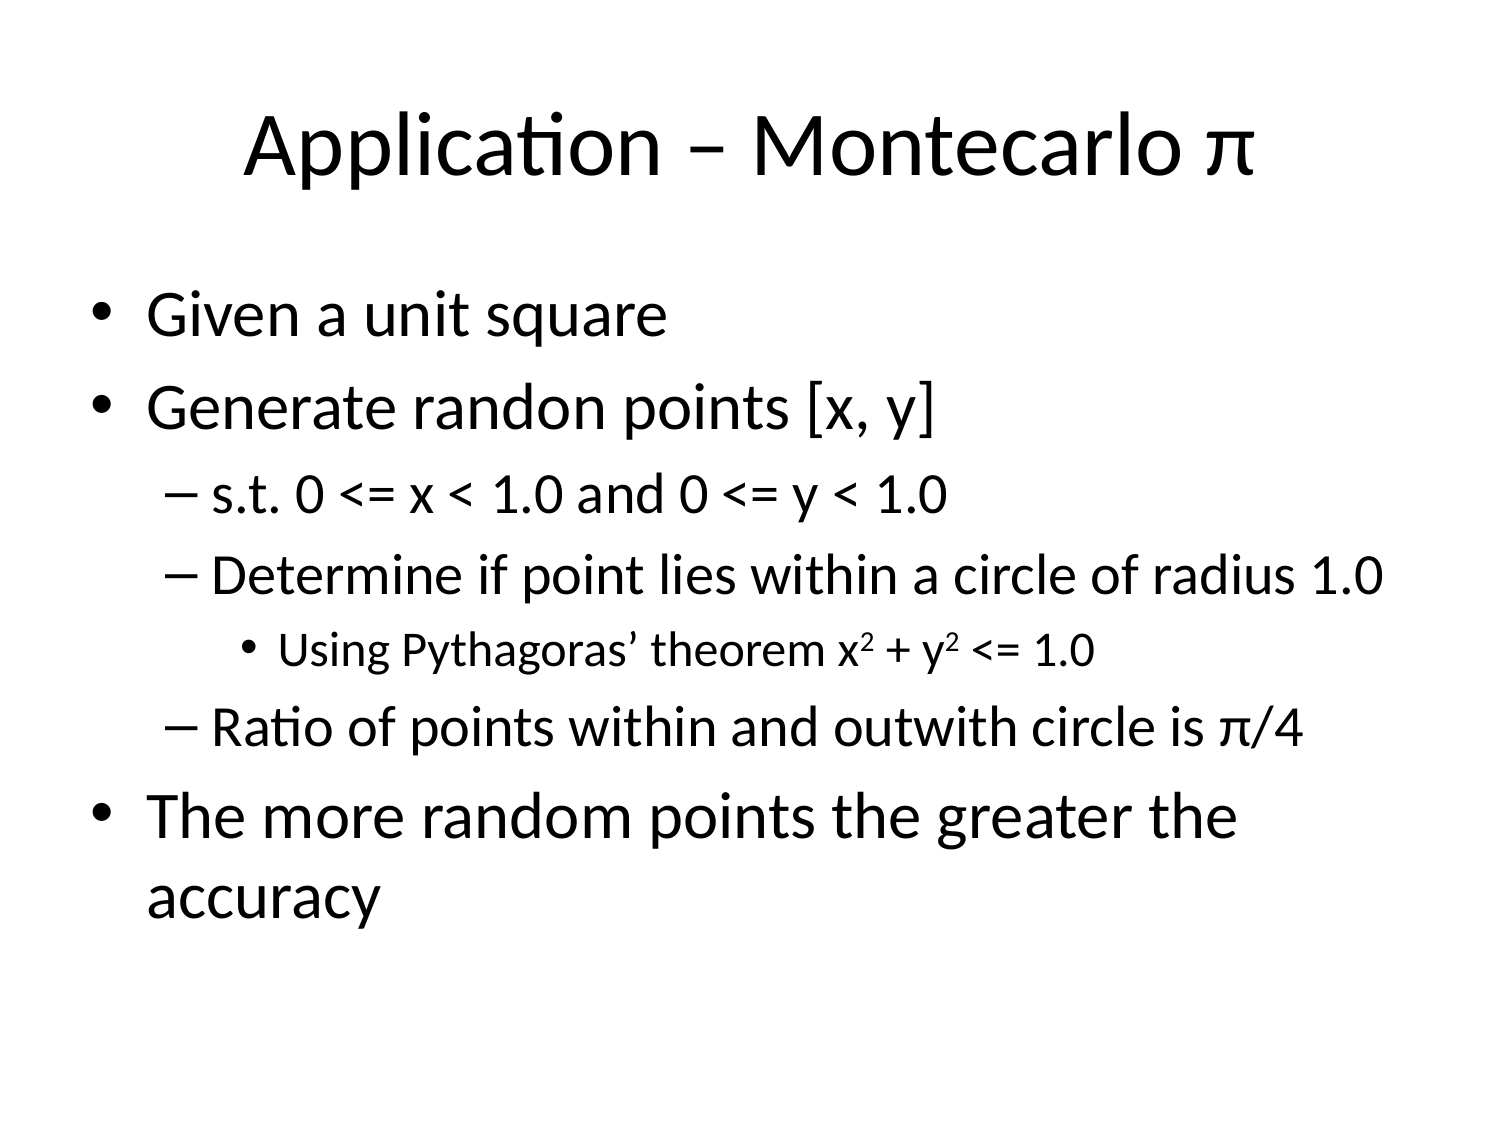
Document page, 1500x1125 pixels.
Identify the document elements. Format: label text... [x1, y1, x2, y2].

title Application – Montecarlo π [75, 45, 1425, 233]
list Given a unit square Generate randon points [x, y] s.t. 0 <= x < 1.0 and 0 <= y < 1.0 Determine if point lies within a circle of radius 1.0 Using Pythagoras’ theorem x2 + y2 <= 1.0 Ratio of points within and outwith circle is π/4 The more random points the greater the accuracy [75, 262, 1425, 1005]
